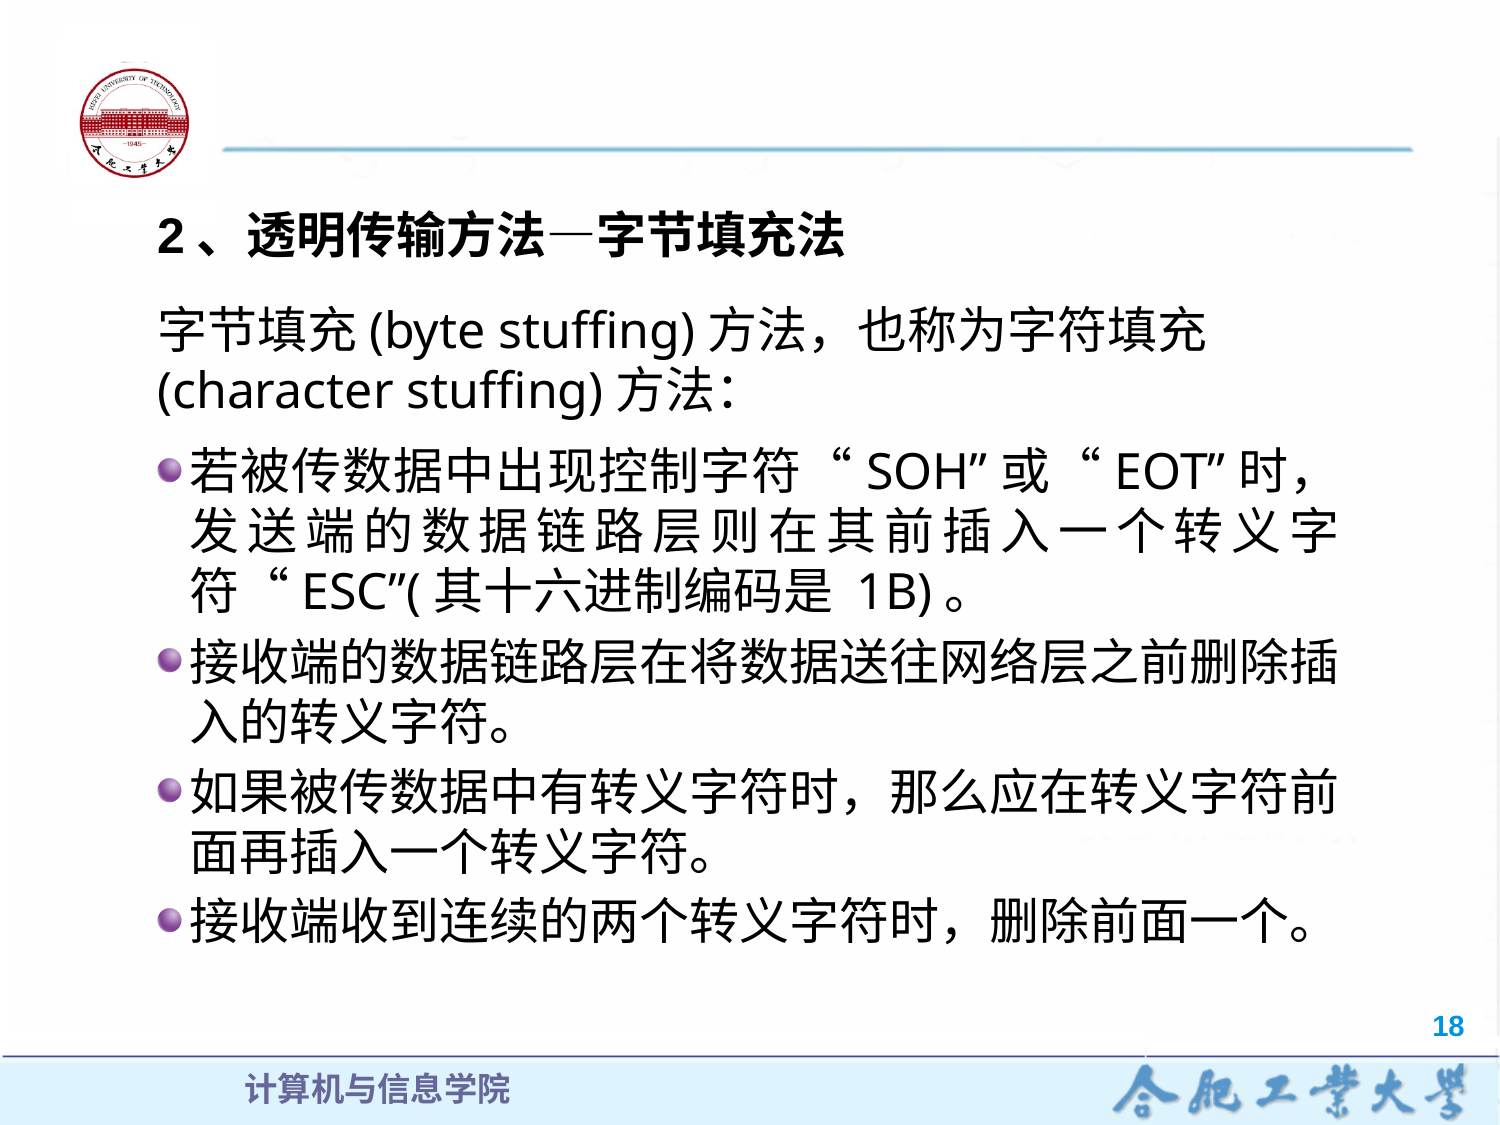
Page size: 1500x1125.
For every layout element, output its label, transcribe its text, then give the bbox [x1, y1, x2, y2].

text_box 字节填充(byte stuffing)方法，也称为字符填充(character stuffing)方法： [142, 290, 1355, 426]
list 若被传数据中出现控制字符“SOH”或“EOT”时，发送端的数据链路层则在其前插入一个转义字符“ESC”(其十六进制编码是 1B)。 接收端的数据链路层在将数据送往网络层之前删除插入的转义字符。 如果被传数据中有转义字符时，那么应在转义字符前面再插入一个转义字符。 接收端收到连续的两个转义字符时，删除前面一个。 [142, 432, 1355, 969]
text_box 2、透明传输方法—字节填充法 [142, 196, 869, 271]
picture [0, 0, 1500, 1125]
